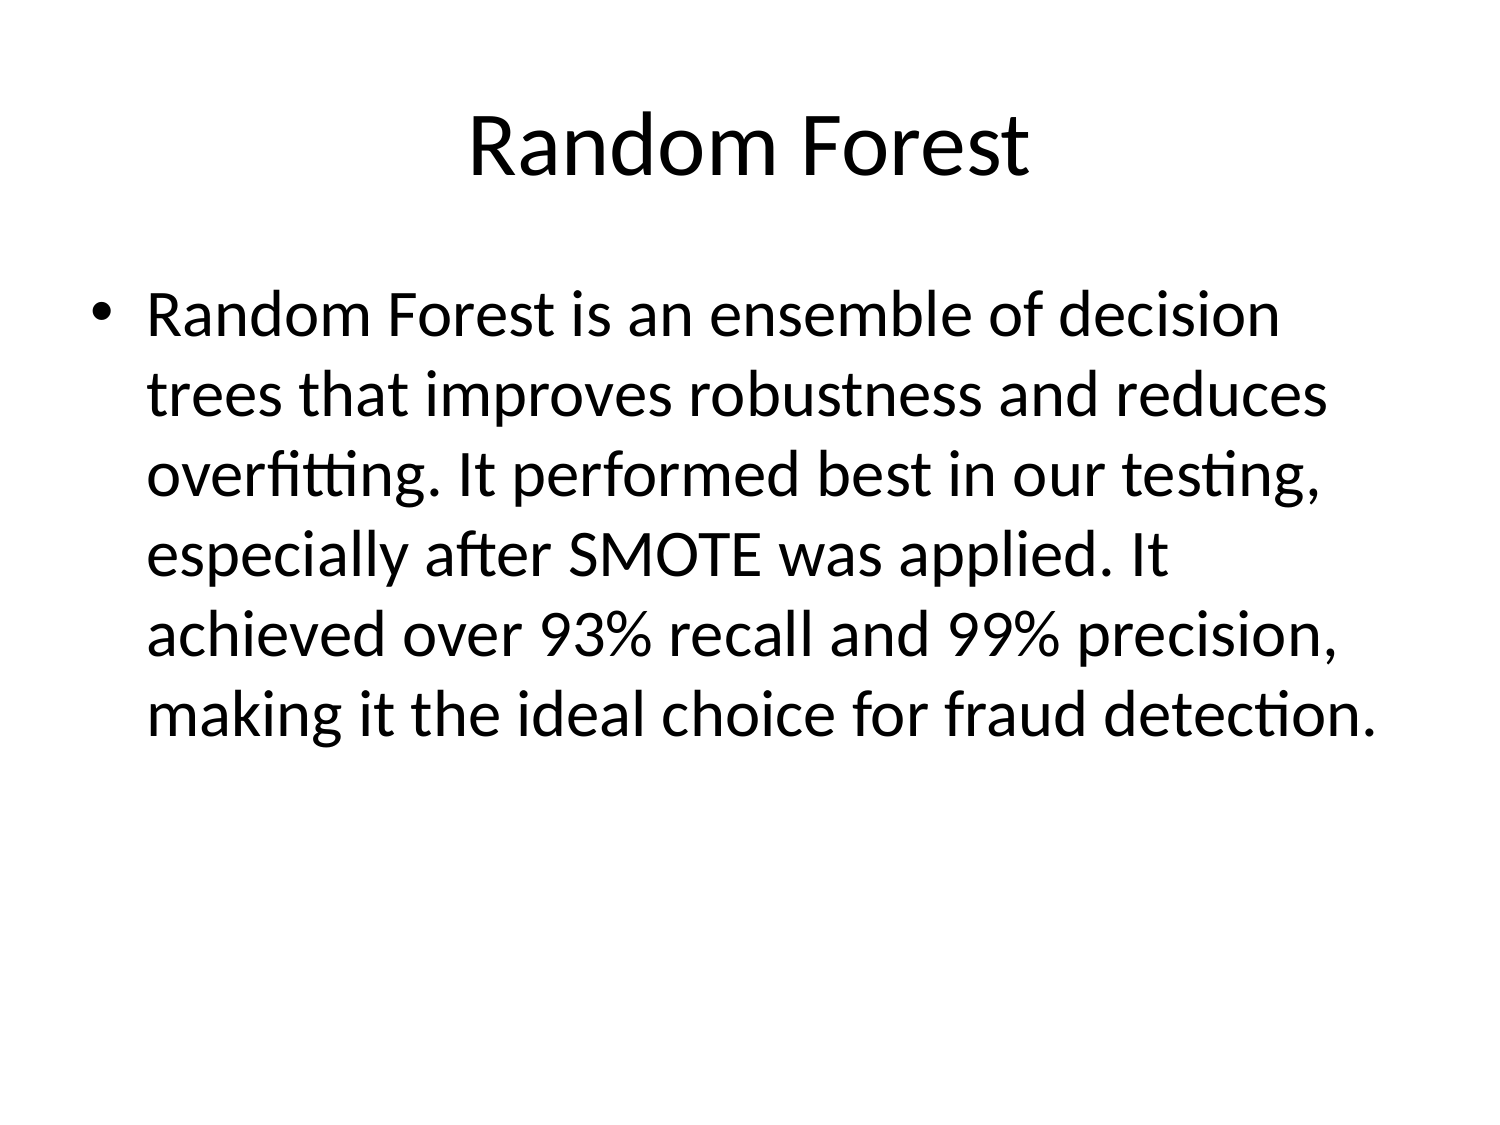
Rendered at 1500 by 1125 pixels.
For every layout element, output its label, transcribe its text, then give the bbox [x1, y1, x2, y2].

list Random Forest is an ensemble of decision trees that improves robustness and reduces overfitting. It performed best in our testing, especially after SMOTE was applied. It achieved over 93% recall and 99% precision, making it the ideal choice for fraud detection. [75, 262, 1425, 1005]
title Random Forest [75, 45, 1425, 233]
